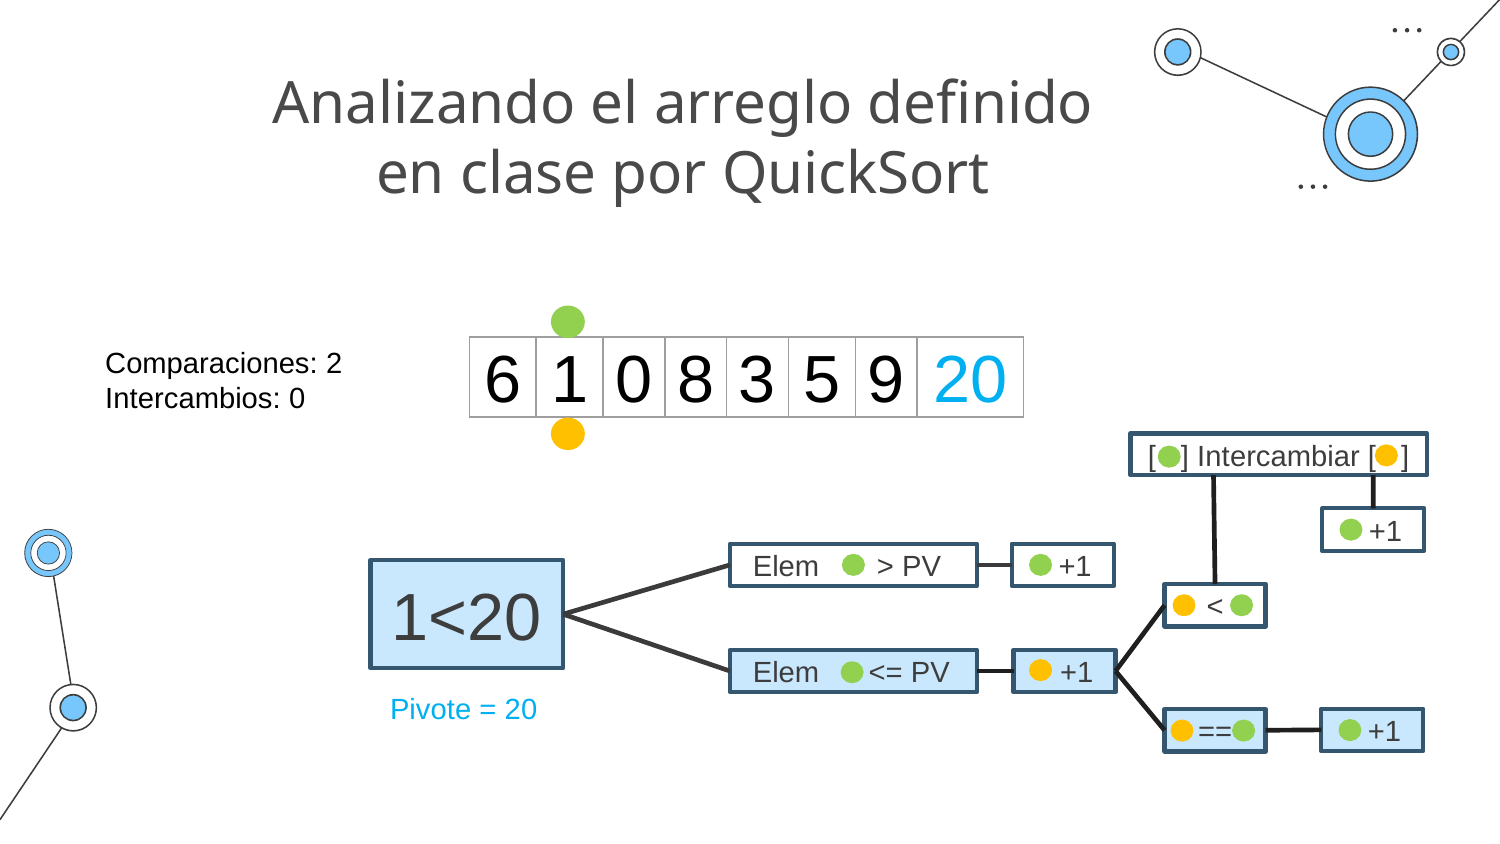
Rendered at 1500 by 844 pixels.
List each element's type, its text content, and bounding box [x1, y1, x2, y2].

text_box [841, 553, 865, 576]
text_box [1115, 604, 1165, 672]
table_header 3 [727, 338, 788, 416]
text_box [562, 613, 731, 672]
text_box < [1162, 582, 1268, 629]
table_header 5 [789, 338, 855, 416]
table_header 1 [537, 338, 602, 416]
text_box [1374, 444, 1398, 467]
text_box [1029, 553, 1052, 576]
text_box Comparaciones: 2 Intercambios: 0 [90, 336, 358, 422]
text_box +1 [1010, 542, 1116, 588]
text_box [1338, 719, 1362, 742]
text_box [1157, 445, 1181, 468]
text_box [1029, 659, 1052, 682]
table_header 20 [918, 338, 1023, 416]
text_box +1 [1011, 648, 1110, 694]
table_header 0 [604, 338, 664, 416]
text_box +1 [1320, 506, 1426, 553]
text_box [550, 305, 585, 339]
text_box +1 [1319, 707, 1425, 753]
text_box [1230, 594, 1253, 617]
text_box [ ] Intercambiar [ ] [1128, 431, 1429, 477]
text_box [562, 564, 731, 613]
table_header 6 [470, 338, 535, 416]
text_box [1172, 594, 1196, 617]
text_box Pivote = 20 [375, 682, 553, 733]
title Analizando el arreglo definido en clase por QuickSort [216, 50, 1151, 145]
text_box Elem > PV [728, 542, 979, 588]
text_box [1170, 719, 1194, 742]
text_box 1<20 [368, 558, 565, 670]
text_box == [1162, 707, 1268, 754]
text_box [840, 661, 864, 684]
text_box [1232, 719, 1256, 742]
text_box [1339, 518, 1363, 541]
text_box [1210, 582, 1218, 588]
table_header 9 [856, 338, 916, 416]
text_box Elem <= PV [728, 648, 979, 694]
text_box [1115, 678, 1165, 731]
text_box [550, 417, 585, 451]
table_header 8 [666, 338, 726, 416]
